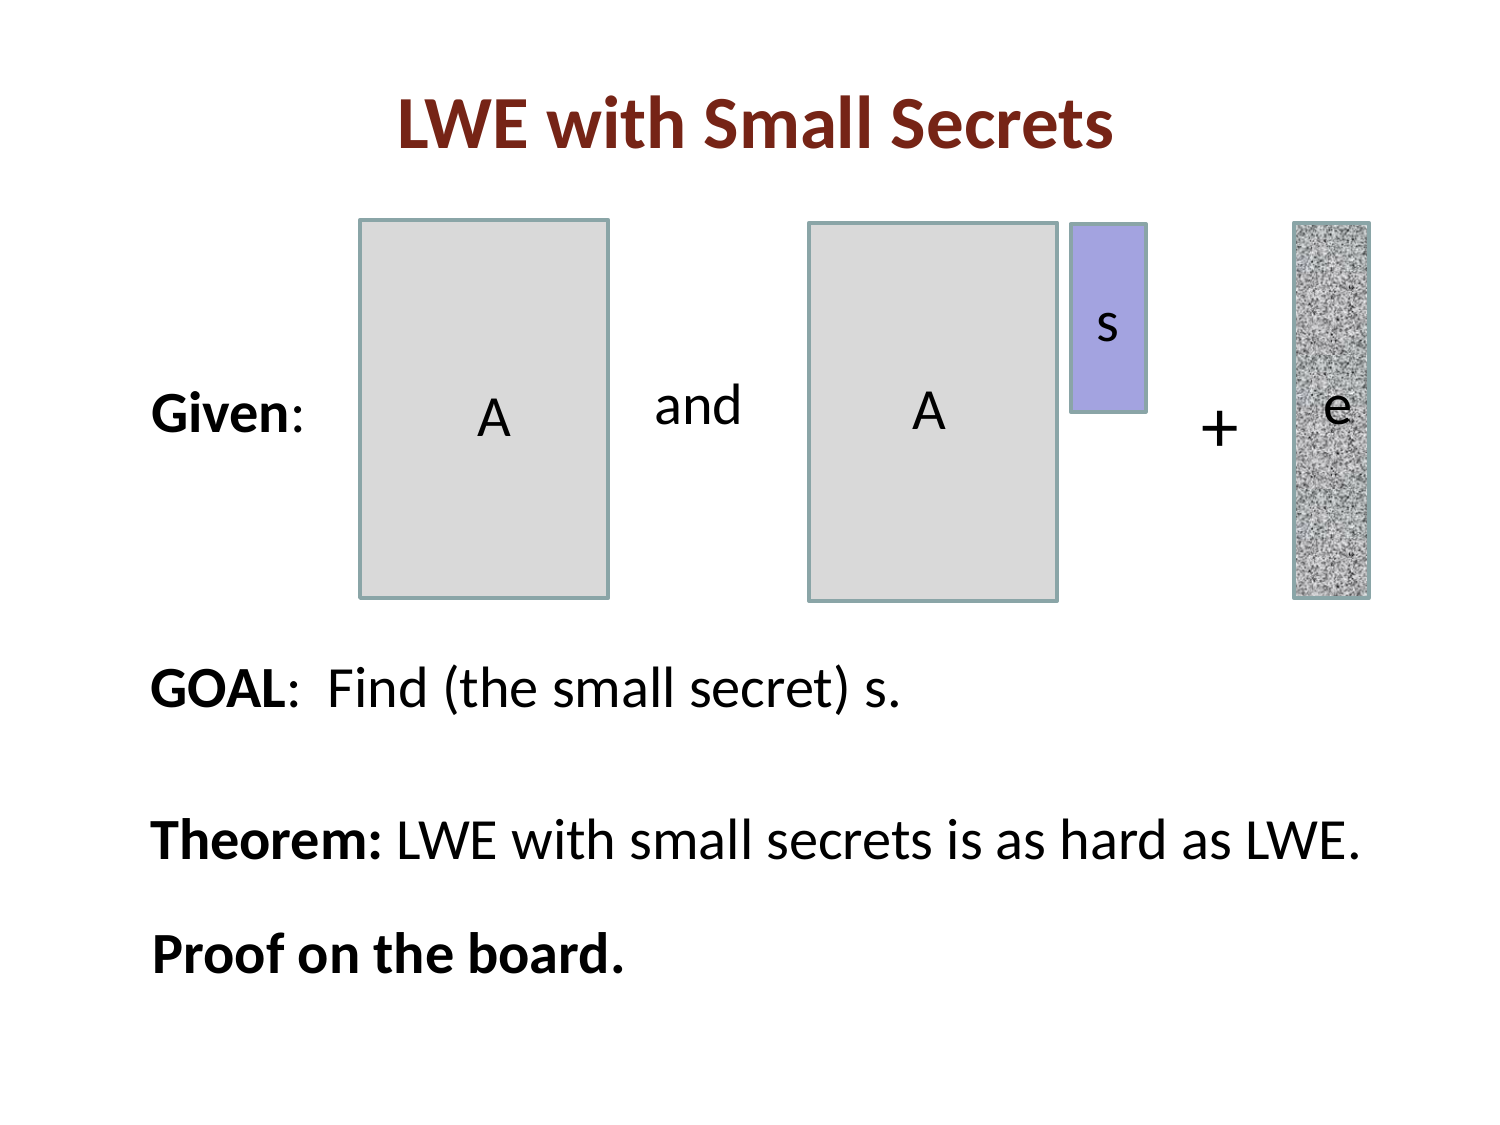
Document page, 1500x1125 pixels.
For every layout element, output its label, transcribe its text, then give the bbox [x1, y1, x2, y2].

text_box [807, 221, 1059, 603]
text_box Proof on the board. [138, 866, 1459, 1035]
text_box s [1082, 269, 1153, 367]
text_box [358, 218, 610, 600]
text_box + [1187, 374, 1292, 471]
title LWE with Small Secrets [50, 24, 1463, 213]
text_box GOAL: Find (the small secret) s. [135, 636, 1081, 733]
text_box and [639, 352, 774, 450]
text_box [1292, 221, 1371, 600]
text_box e [1308, 352, 1380, 450]
text_box A [897, 358, 969, 455]
text_box A [462, 364, 534, 462]
text_box Theorem: LWE with small secrets is as hard as LWE. [135, 751, 1457, 921]
text_box [1069, 222, 1148, 414]
text_box Given: [136, 360, 344, 458]
